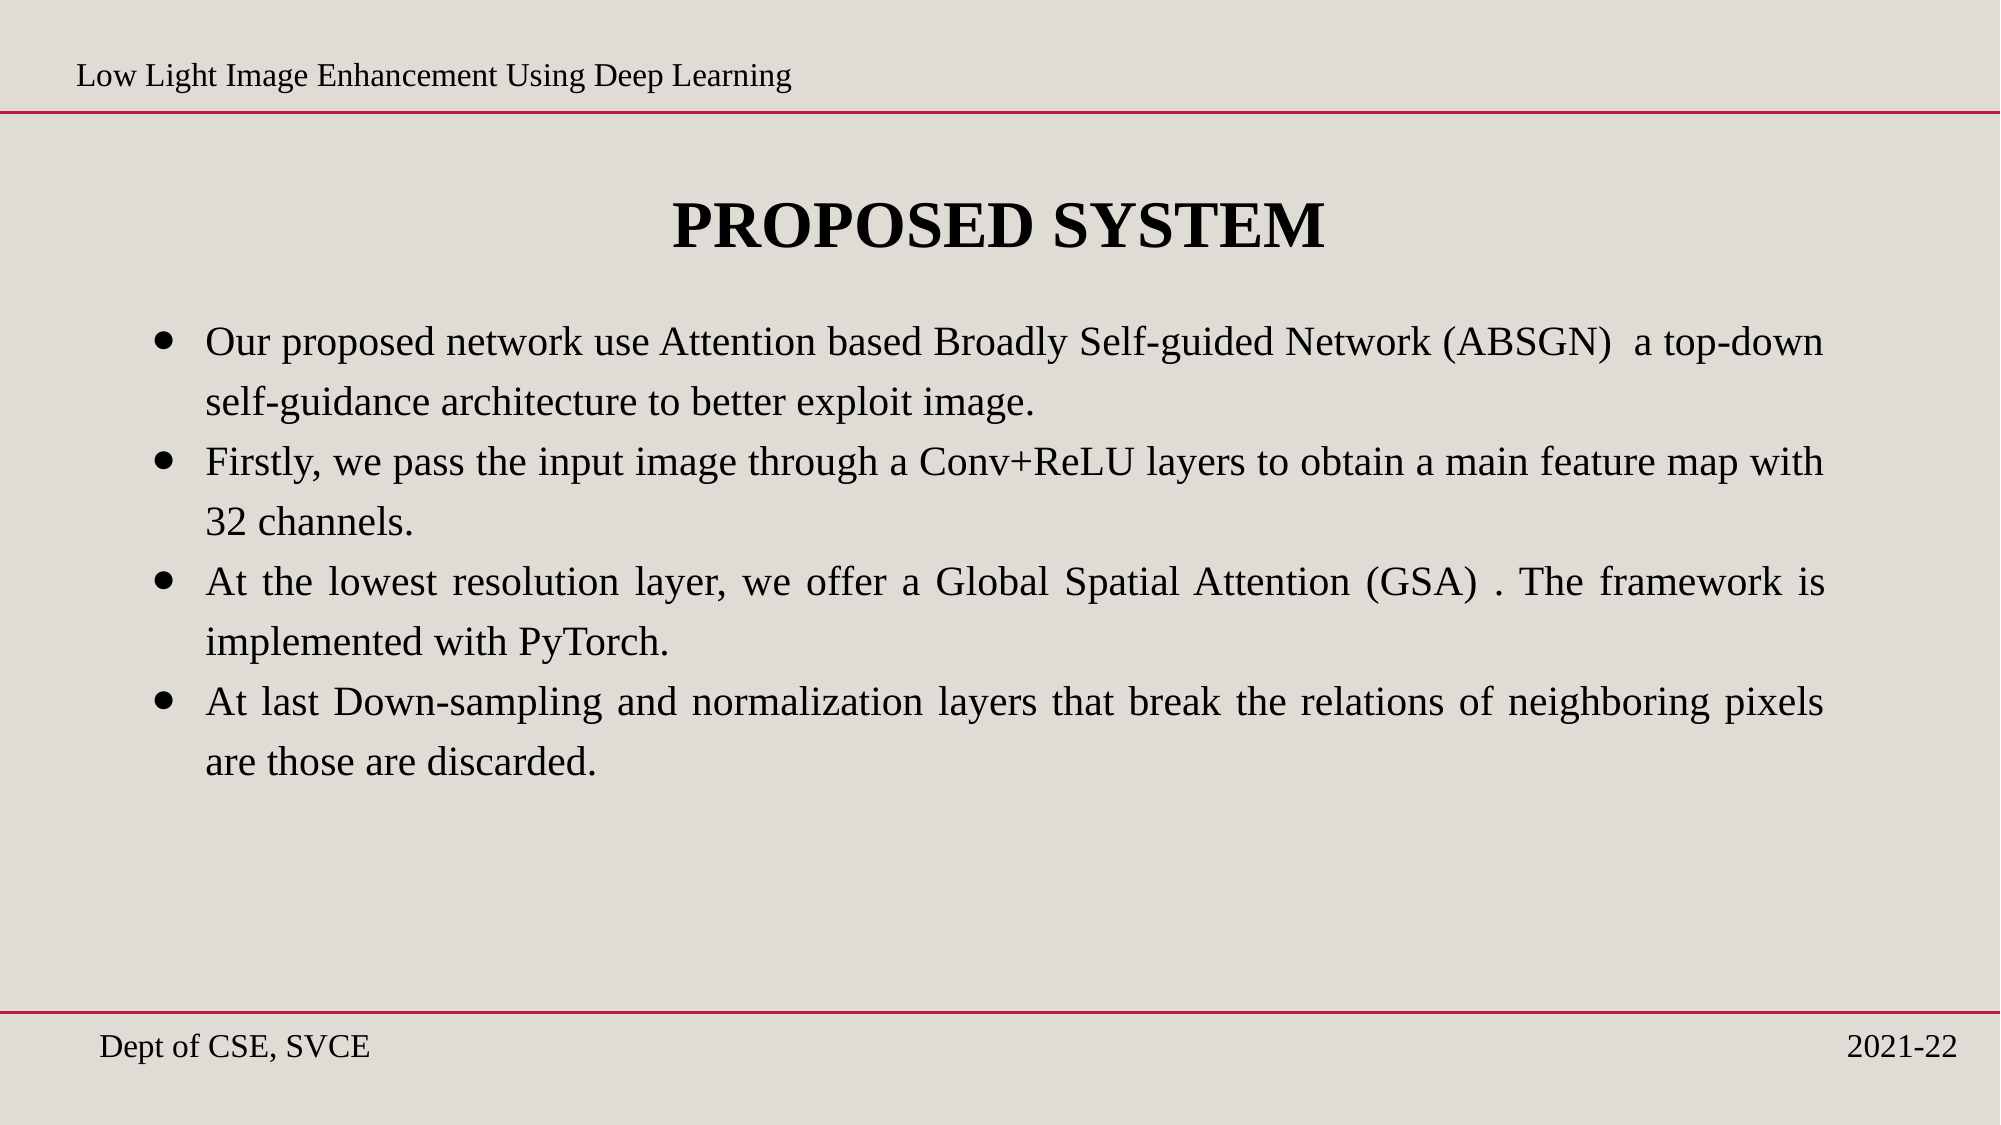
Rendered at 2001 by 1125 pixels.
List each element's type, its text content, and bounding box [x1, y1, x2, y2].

slide_number Dept of CSE, SVCE [0, 1014, 386, 1074]
text_box Low Light Image Enhancement Using Deep Learning [61, 45, 1389, 101]
text_box Our proposed network use Attention based Broadly Self-guided Network (ABSGN) a top-down self-guidance architecture to better exploit image. Firstly, we pass the input image through a Conv+ReLU layers to obtain a main feature map with 32 channels. At the lowest resolution layer, we offer a Global Spatial Attention (GSA) . The framework is implemented with PyTorch. At last Down-sampling and normalization layers that break the relations of neighboring pixels are those are discarded. [115, 296, 1841, 873]
text_box PROPOSED SYSTEM [137, 182, 1863, 323]
slide_number 2021-22 [1412, 1016, 1974, 1074]
